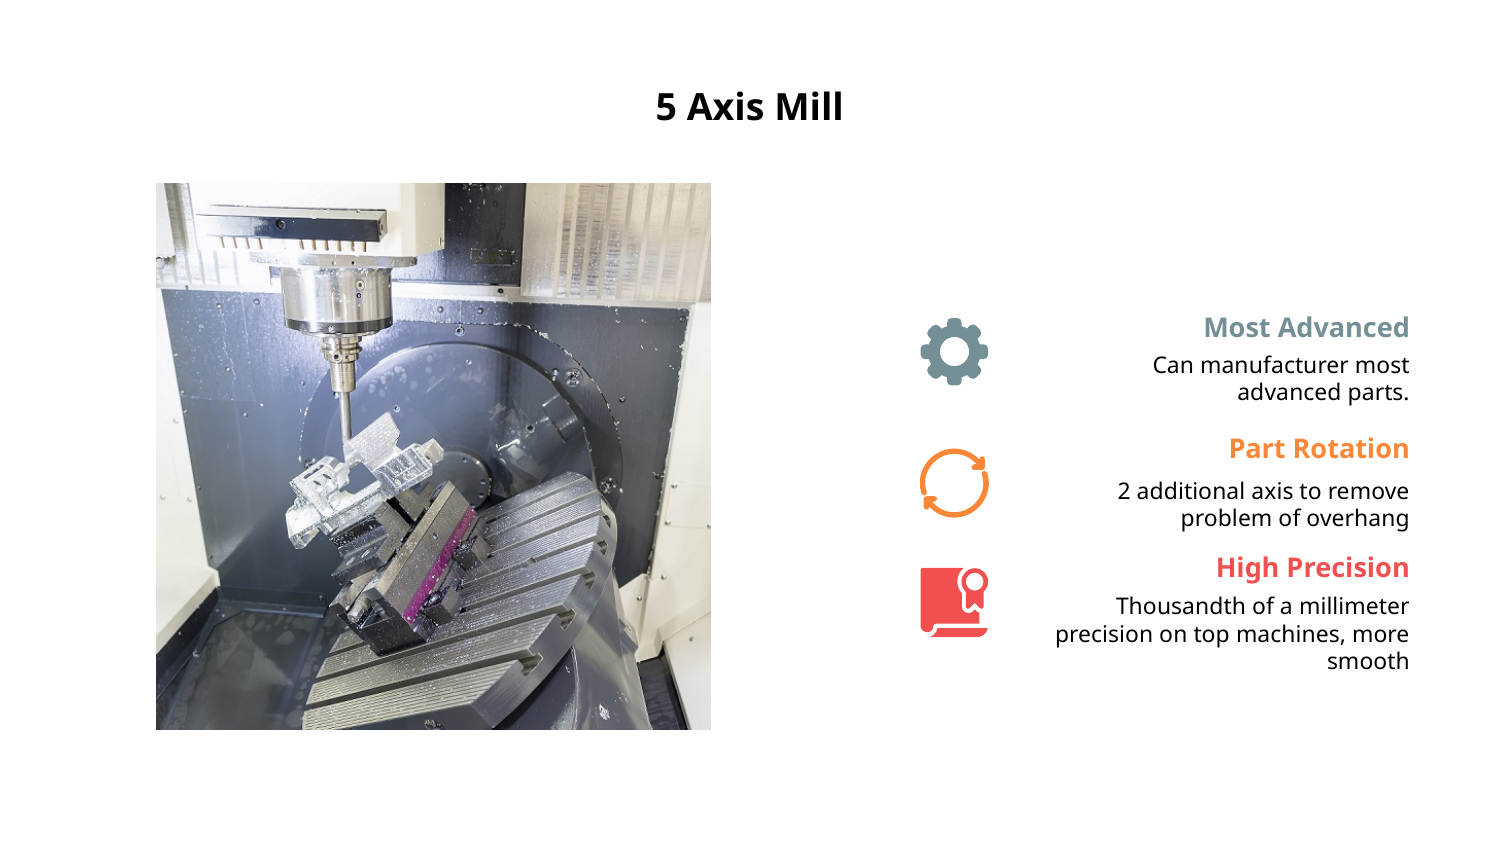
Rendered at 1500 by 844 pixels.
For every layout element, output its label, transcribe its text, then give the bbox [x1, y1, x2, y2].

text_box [920, 567, 989, 638]
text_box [920, 449, 989, 518]
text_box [1032, 545, 1426, 679]
title 5 Axis Mill [75, 67, 1425, 147]
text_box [1032, 305, 1426, 409]
text_box [920, 318, 989, 386]
picture [155, 183, 711, 731]
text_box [1032, 426, 1426, 540]
